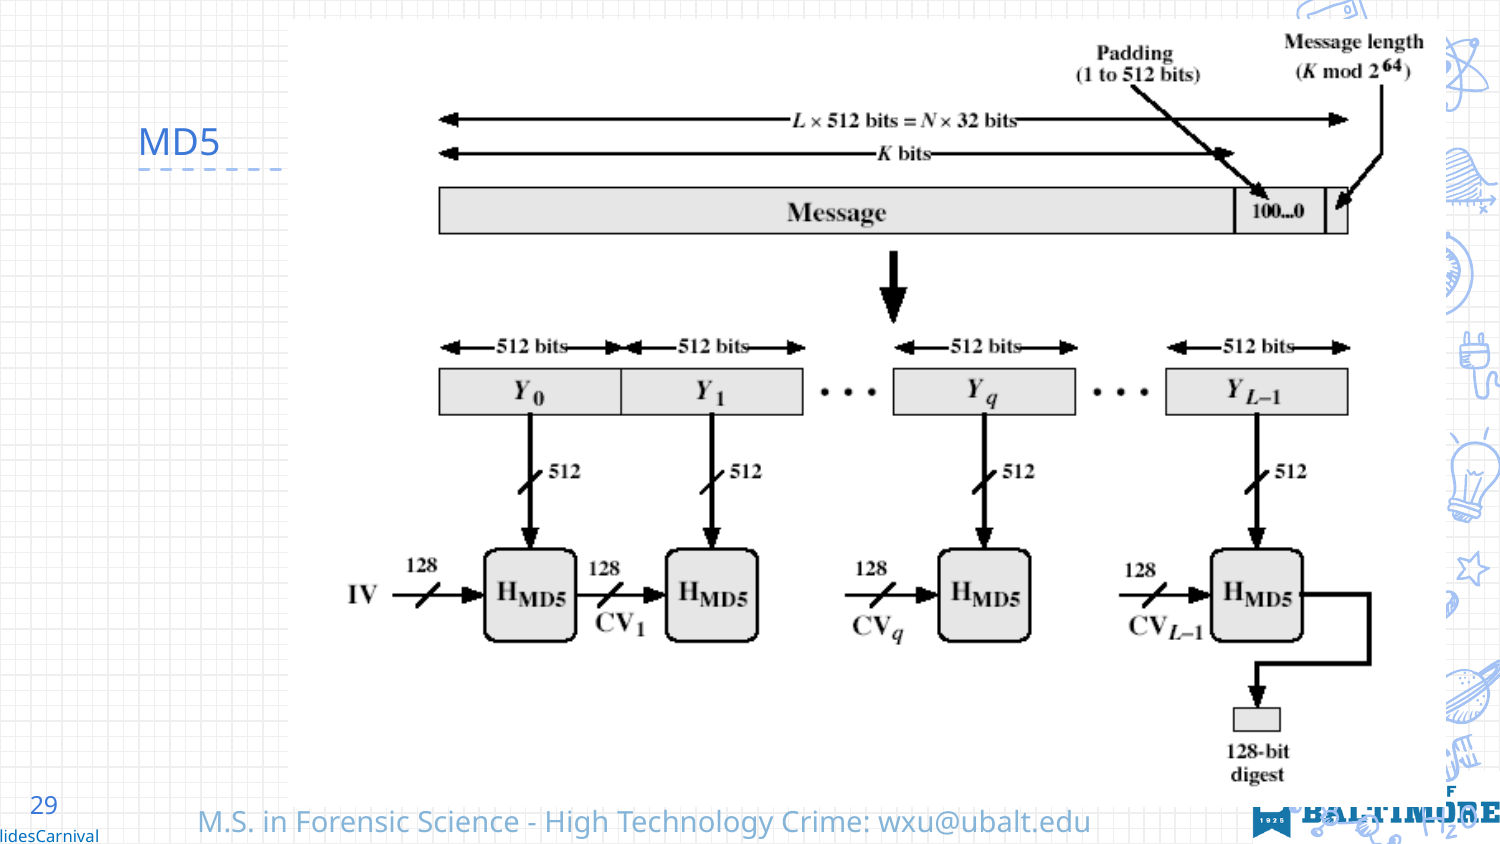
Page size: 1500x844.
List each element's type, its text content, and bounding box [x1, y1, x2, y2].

title MD5 [122, 36, 282, 178]
slide_number 29 [14, 774, 105, 840]
picture [287, 18, 1500, 844]
picture [1365, 817, 1376, 833]
picture [1327, 813, 1336, 822]
